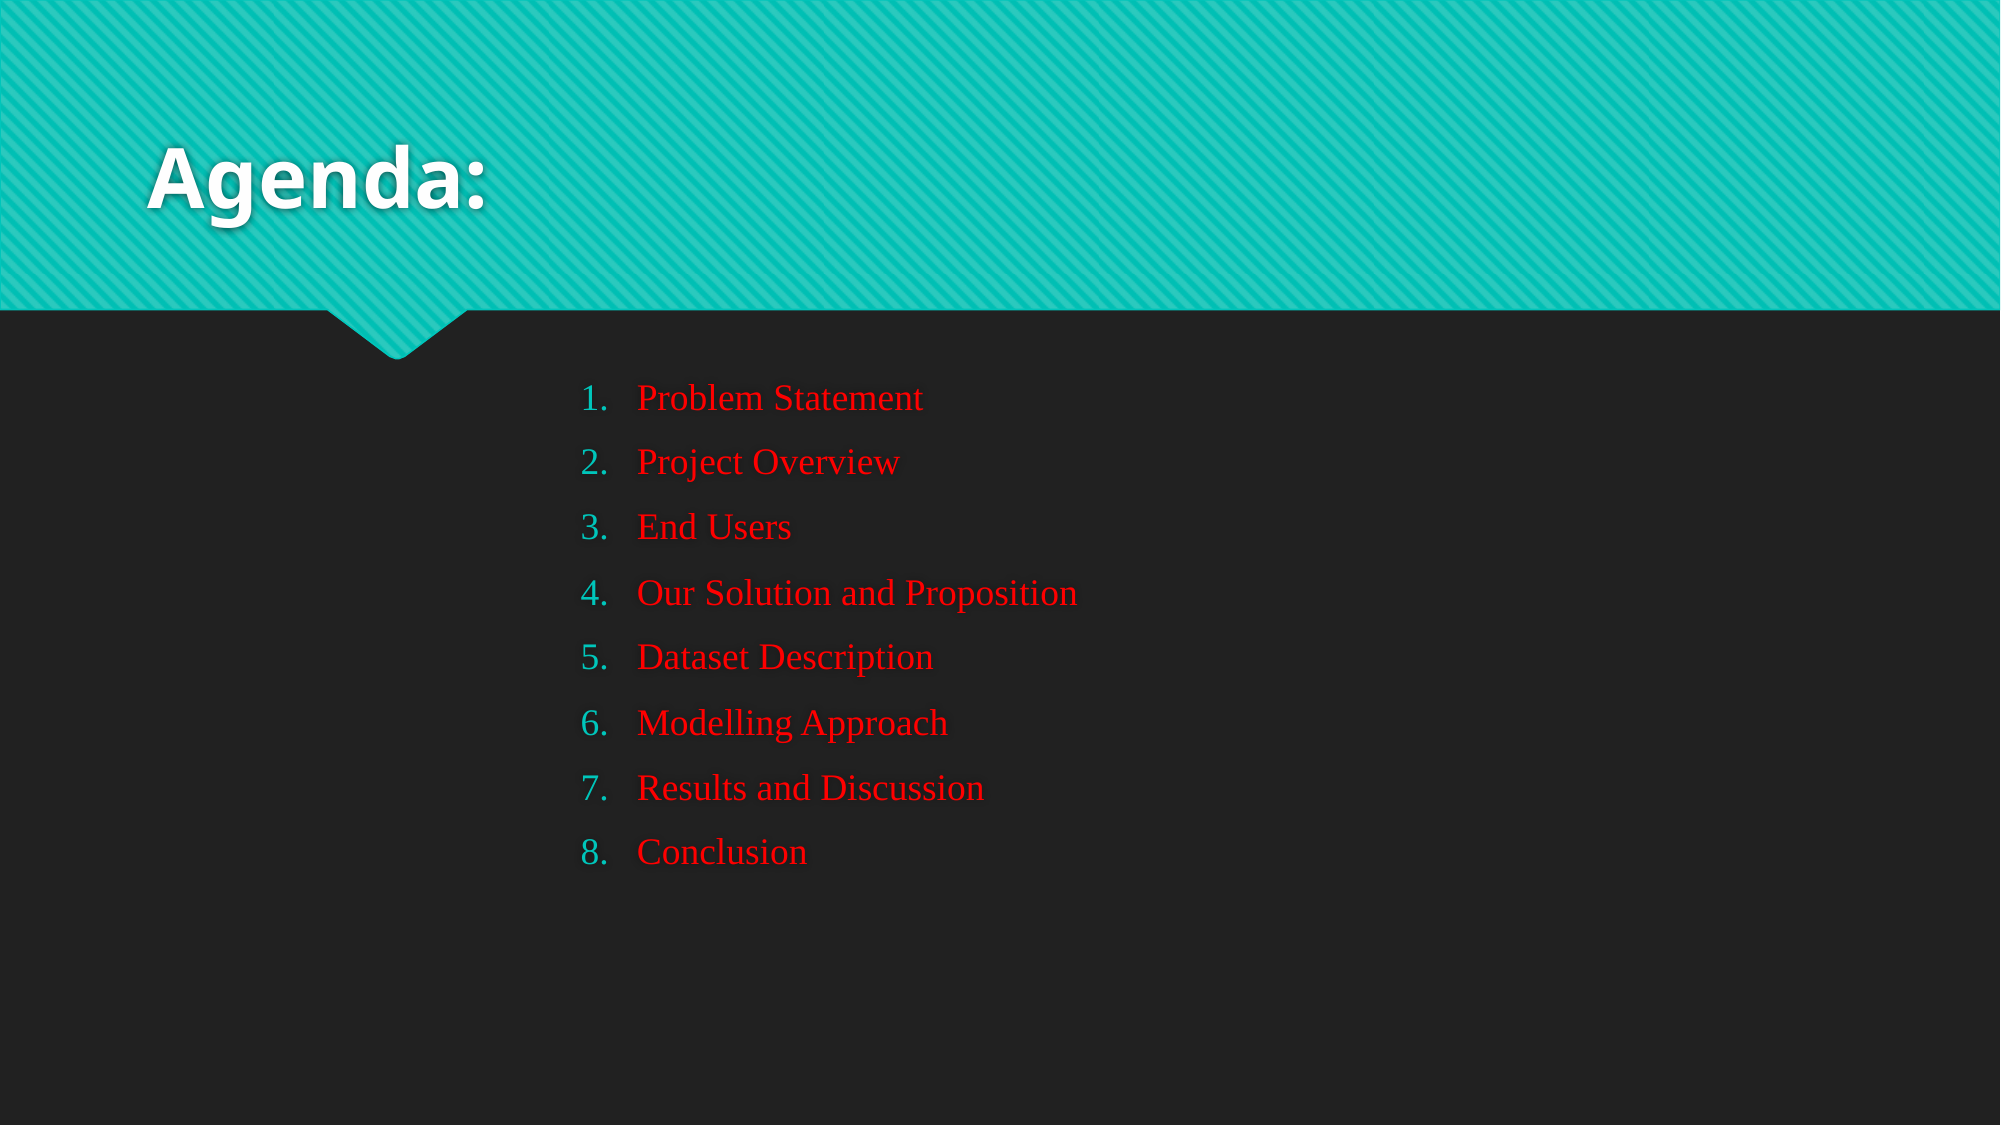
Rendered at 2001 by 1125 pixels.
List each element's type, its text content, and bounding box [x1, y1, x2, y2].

title Agenda: [132, 73, 1868, 233]
list Problem Statement Project Overview End Users Our Solution and Proposition Dataset Description Modelling Approach Results and Discussion Conclusion [565, 356, 1202, 954]
